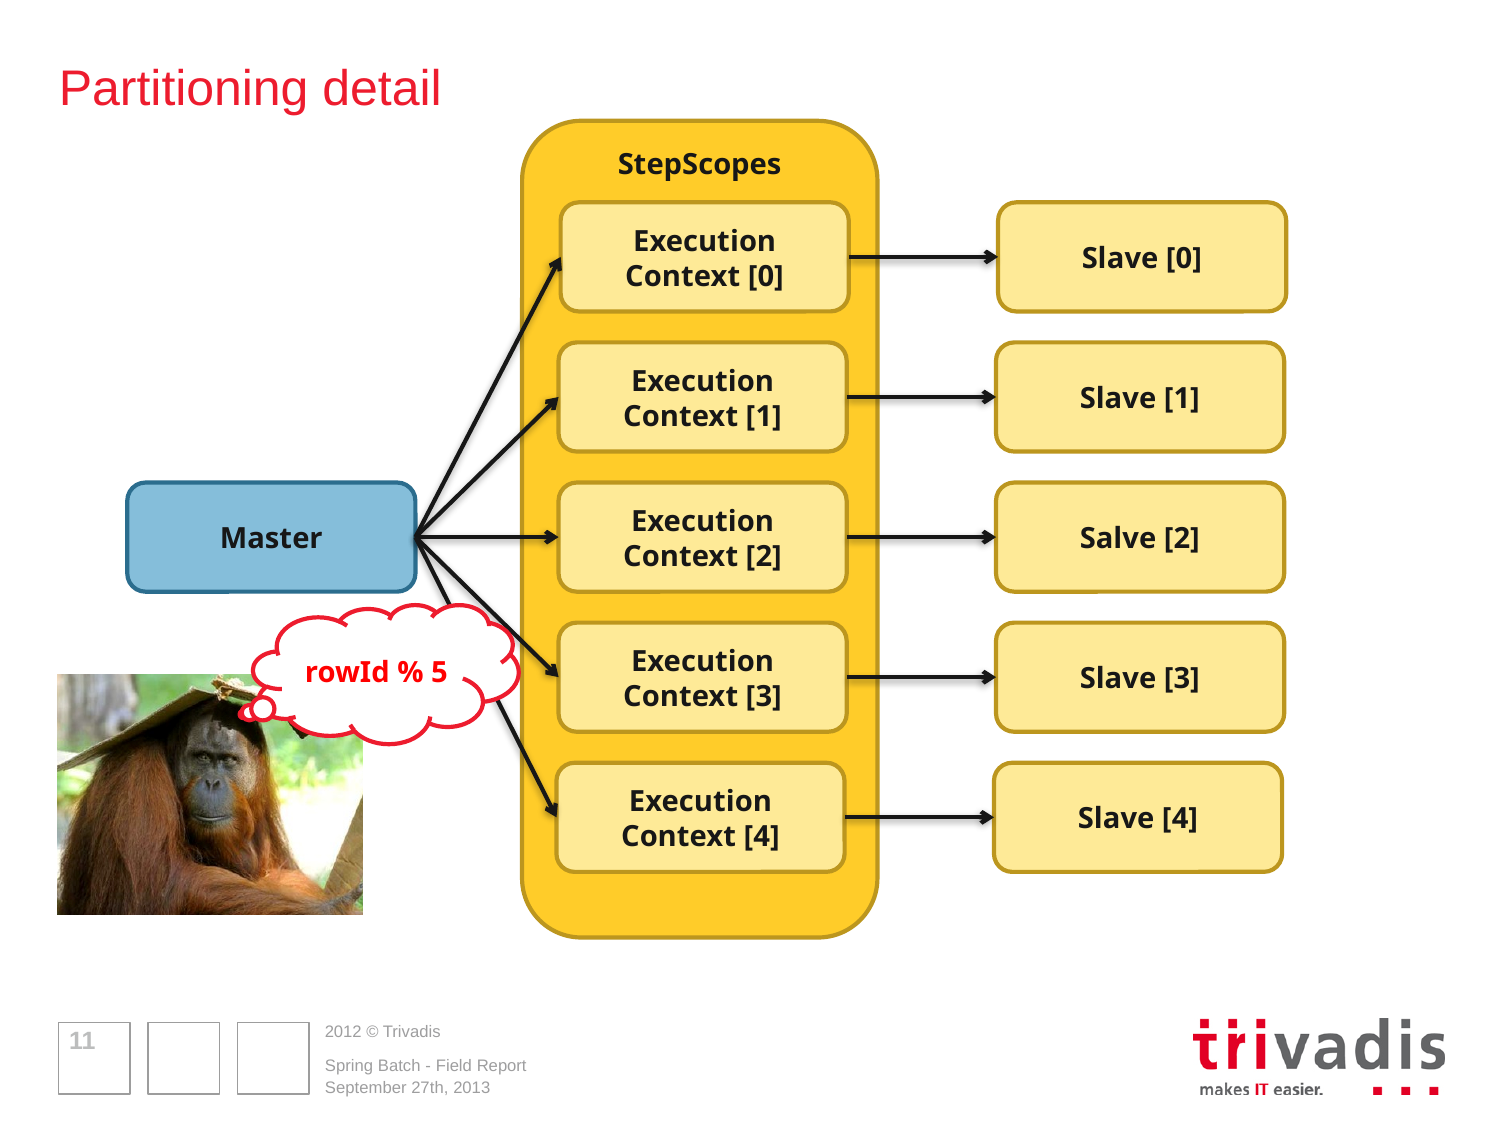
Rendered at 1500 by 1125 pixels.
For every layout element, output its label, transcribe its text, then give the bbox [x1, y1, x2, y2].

text_box Master [125, 480, 409, 594]
text_box Execution Context [1] [565, 340, 849, 454]
text_box Slave [3] [993, 620, 1287, 734]
text_box Execution Context [0] [558, 200, 851, 314]
text_box Execution Context [3] [561, 620, 849, 734]
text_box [415, 536, 557, 818]
text_box rowId % 5 [250, 603, 410, 747]
text_box Slave [0] [995, 200, 1289, 314]
text_box Slave [4] [991, 760, 1285, 874]
picture [57, 674, 364, 916]
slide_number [324, 1076, 1130, 1098]
picture [1193, 1018, 1445, 1095]
slide_number 11 [69, 1026, 141, 1053]
text_box StepScopes [520, 118, 880, 255]
footer Spring Batch - Field Report [324, 1048, 1130, 1076]
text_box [415, 256, 561, 398]
text_box Salve [2] [993, 480, 1287, 594]
text_box StepScopes [563, 547, 880, 674]
text_box Execution Context [2] [563, 480, 849, 594]
text_box Execution Context [4] [554, 760, 847, 874]
text_box StepScopes [566, 407, 880, 533]
text_box Slave [1] [993, 340, 1287, 454]
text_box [415, 396, 559, 535]
title Partitioning detail [59, 55, 1443, 117]
text_box StepScopes [519, 827, 880, 940]
text_box StepScopes [565, 268, 880, 393]
text_box StepScopes [561, 688, 880, 813]
